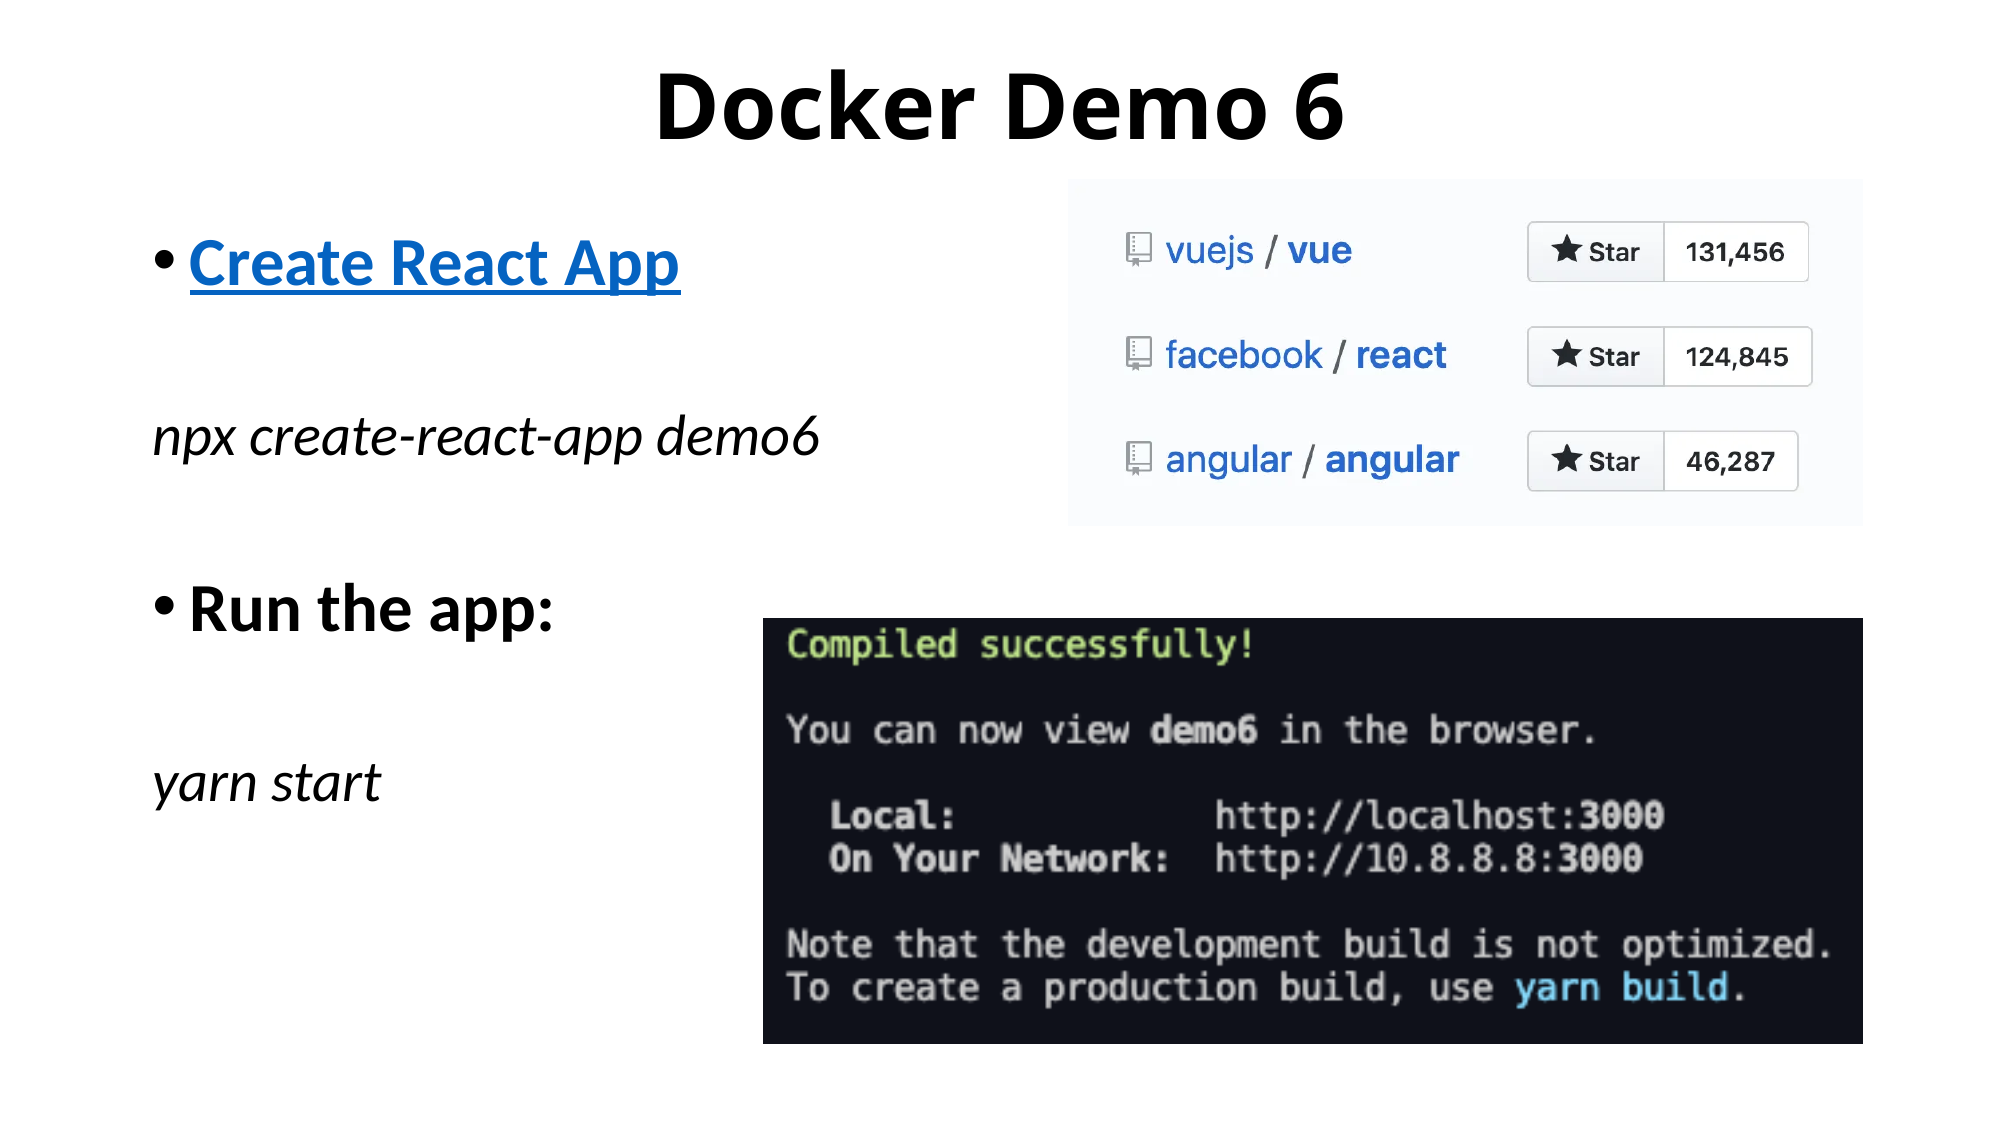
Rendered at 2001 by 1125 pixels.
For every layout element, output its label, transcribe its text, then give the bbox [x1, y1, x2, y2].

picture [763, 618, 1863, 1044]
picture [1068, 179, 1863, 526]
title Docker Demo 6 [137, 1, 1863, 218]
list Create React App npx create-react-app demo6 Run the app: yarn start [137, 218, 1863, 946]
